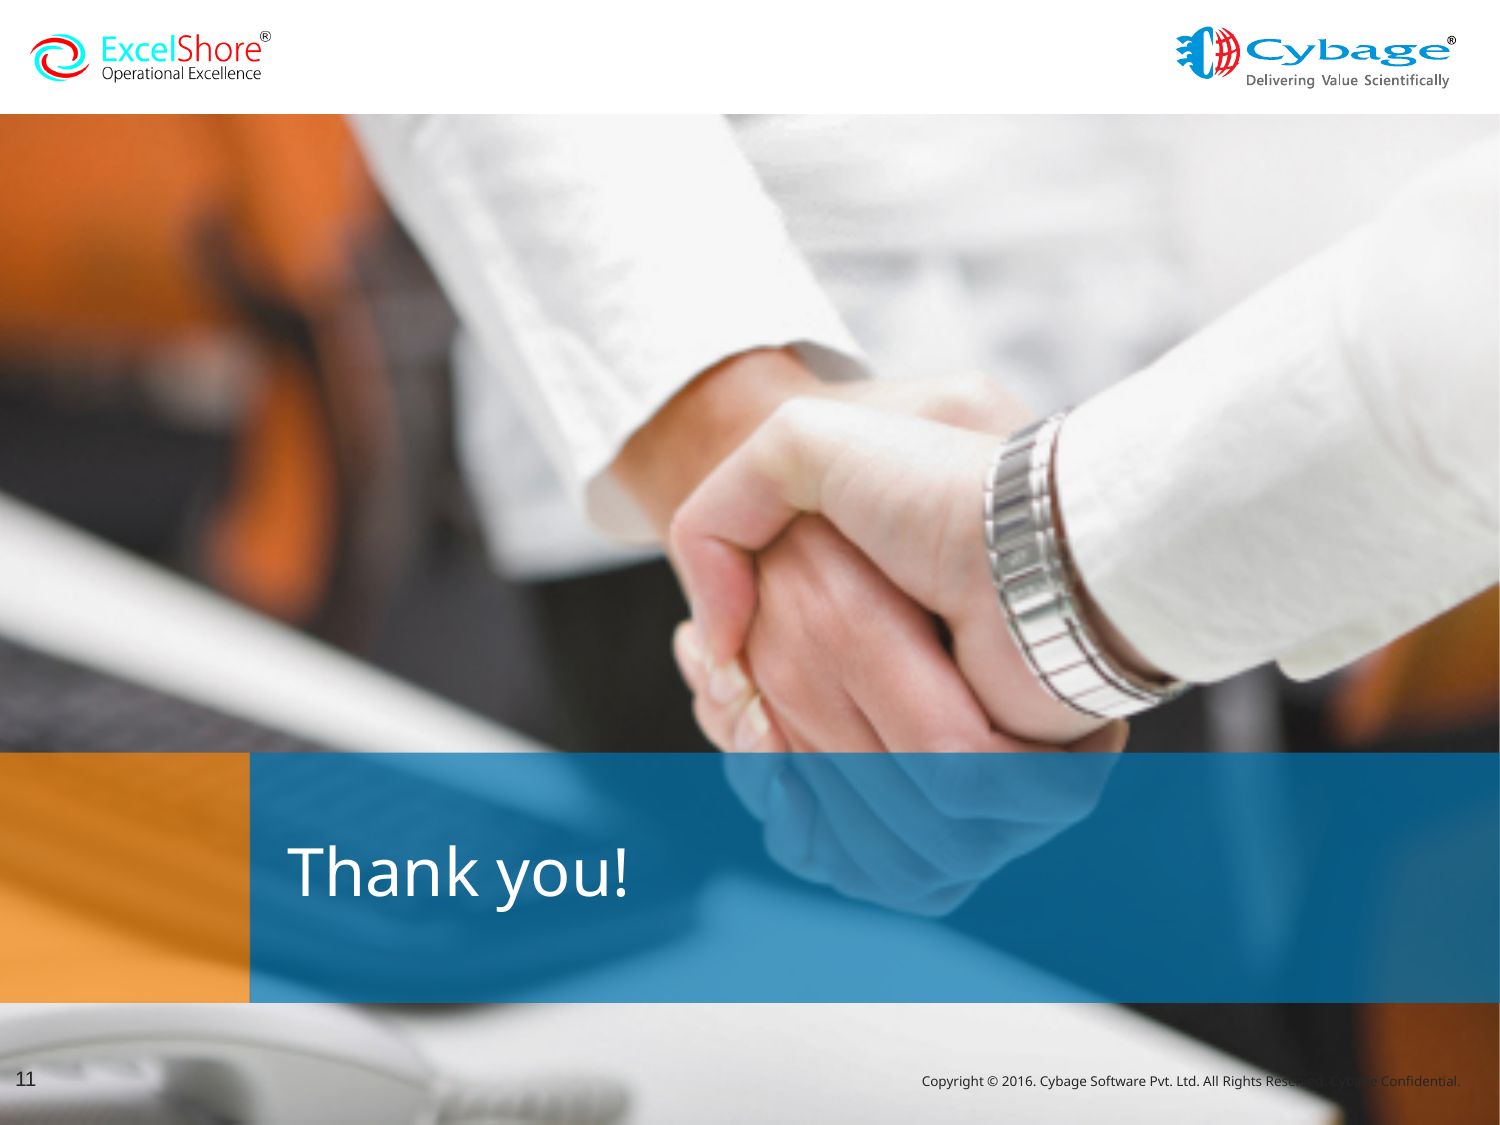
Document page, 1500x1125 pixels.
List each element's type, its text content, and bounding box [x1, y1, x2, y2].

picture [0, 114, 1500, 1125]
title Thank you! [272, 822, 1463, 916]
picture [24, 19, 279, 92]
slide_number 11 [0, 1048, 81, 1109]
